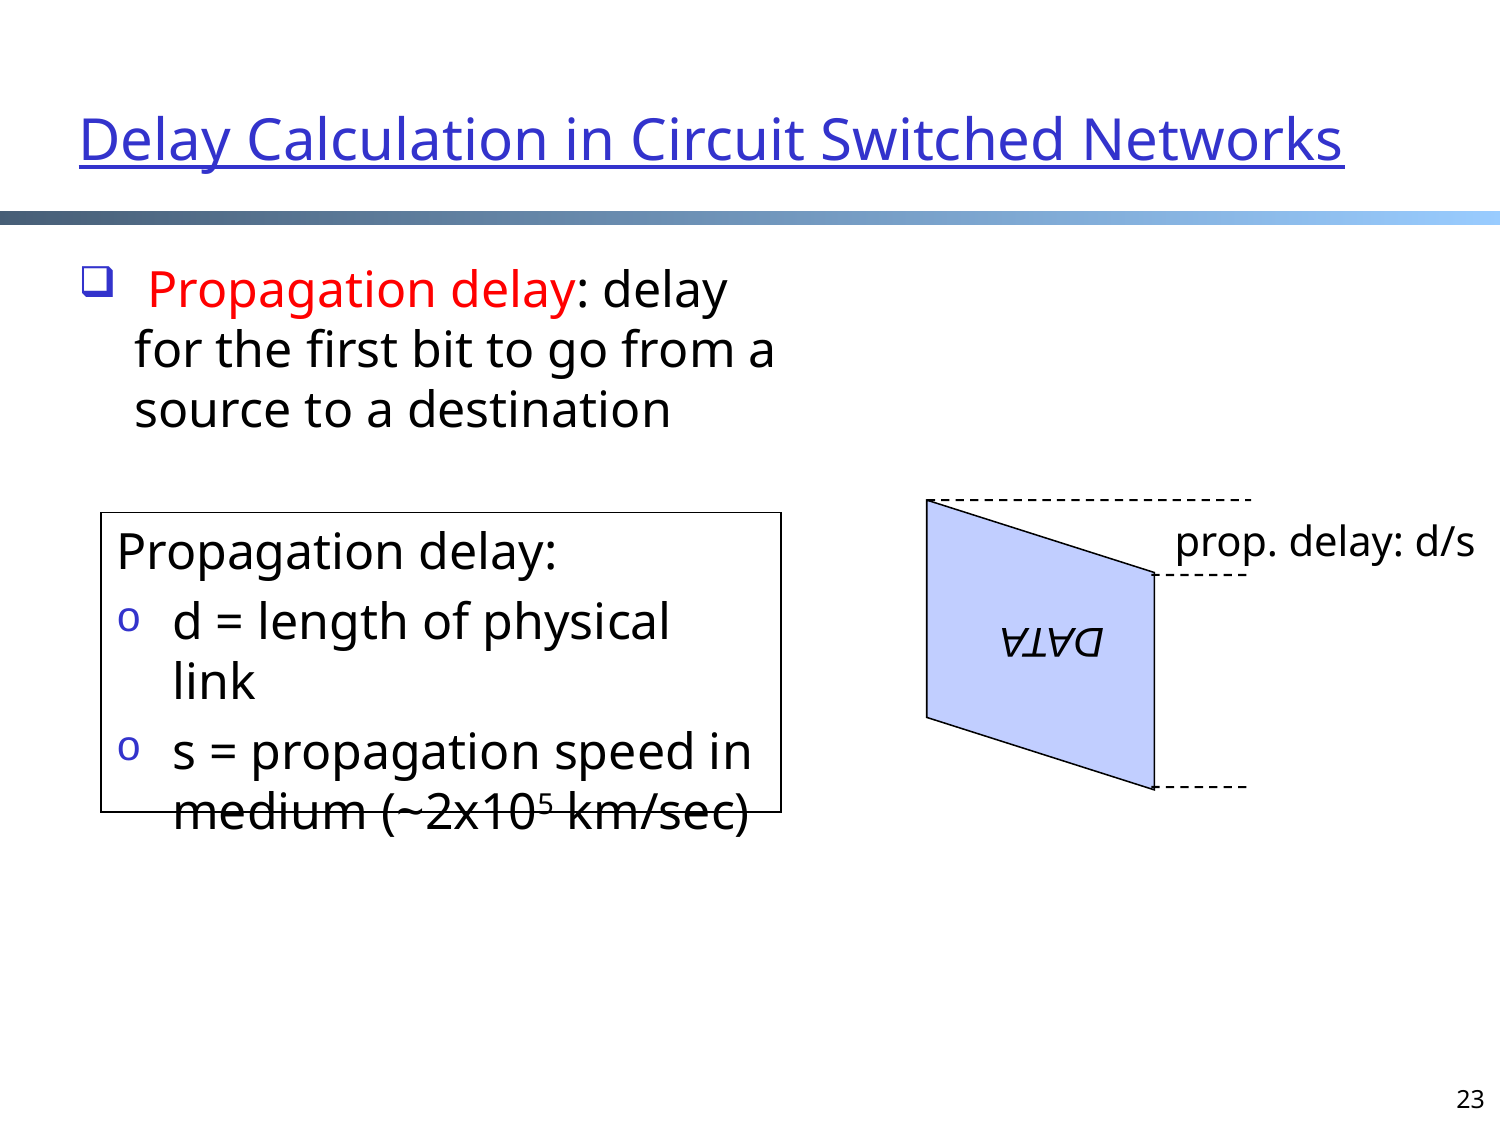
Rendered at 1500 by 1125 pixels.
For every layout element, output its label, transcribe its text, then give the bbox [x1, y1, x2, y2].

text_box prop. delay: d/s [1159, 507, 1491, 573]
text_box DATA [926, 501, 1155, 790]
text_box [1424, 212, 1428, 224]
text_box Propagation delay: d = length of physical link s = propagation speed in medium (~2x105 km/sec) [101, 512, 782, 813]
text_box Delay Calculation in Circuit Switched Networks [63, 43, 1410, 231]
text_box Propagation delay: delay for the first bit to go from a source to a destination [63, 250, 800, 445]
slide_number 23 [1150, 1049, 1500, 1125]
